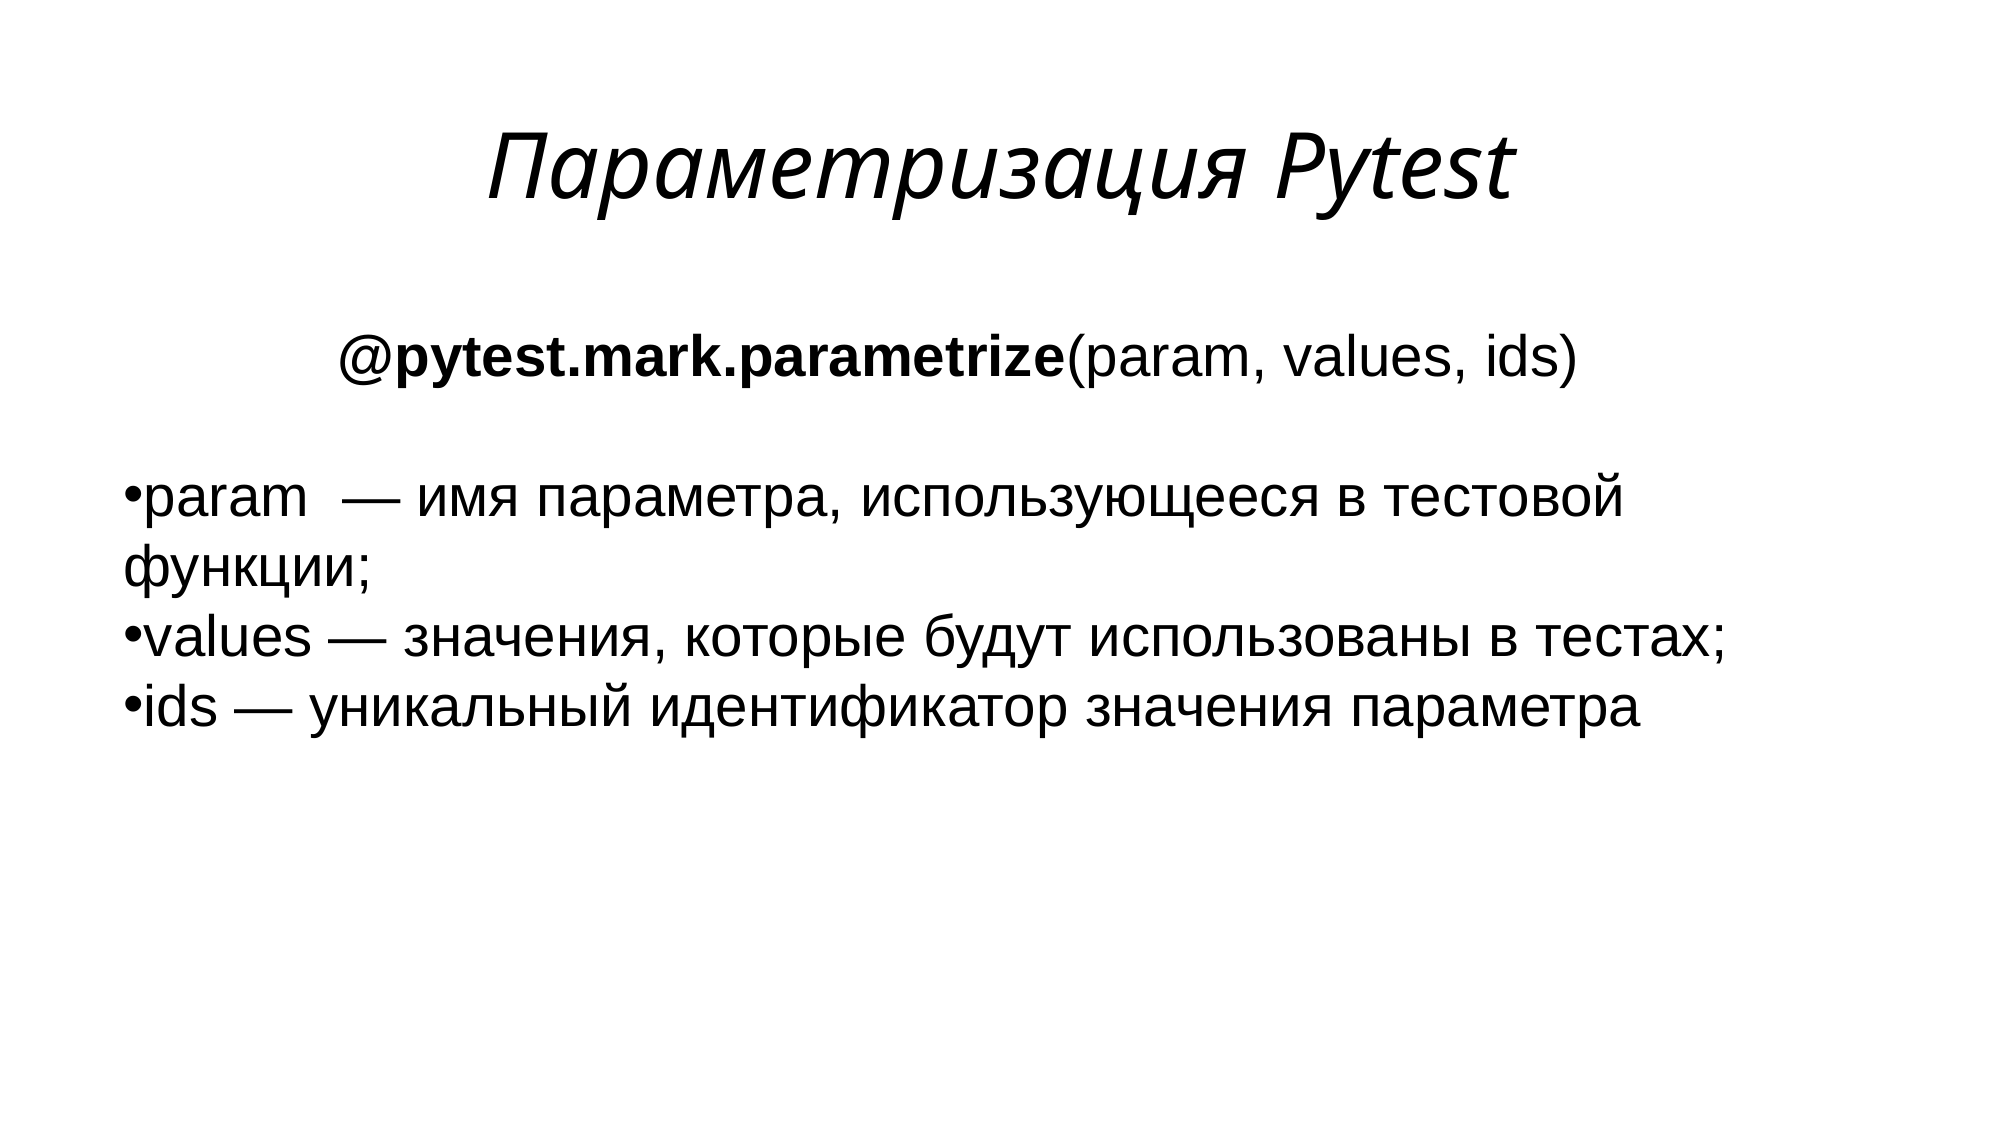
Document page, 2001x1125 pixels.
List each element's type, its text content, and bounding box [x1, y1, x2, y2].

list @pytest.mark.parametrize(param, values, ids) param — имя параметра, использующееся в тестовой функции; values — значения, которые будут использованы в тестах; ids — уникальный идентификатор значения параметра [108, 201, 1842, 855]
title Параметризация Pytest [137, 59, 1863, 278]
